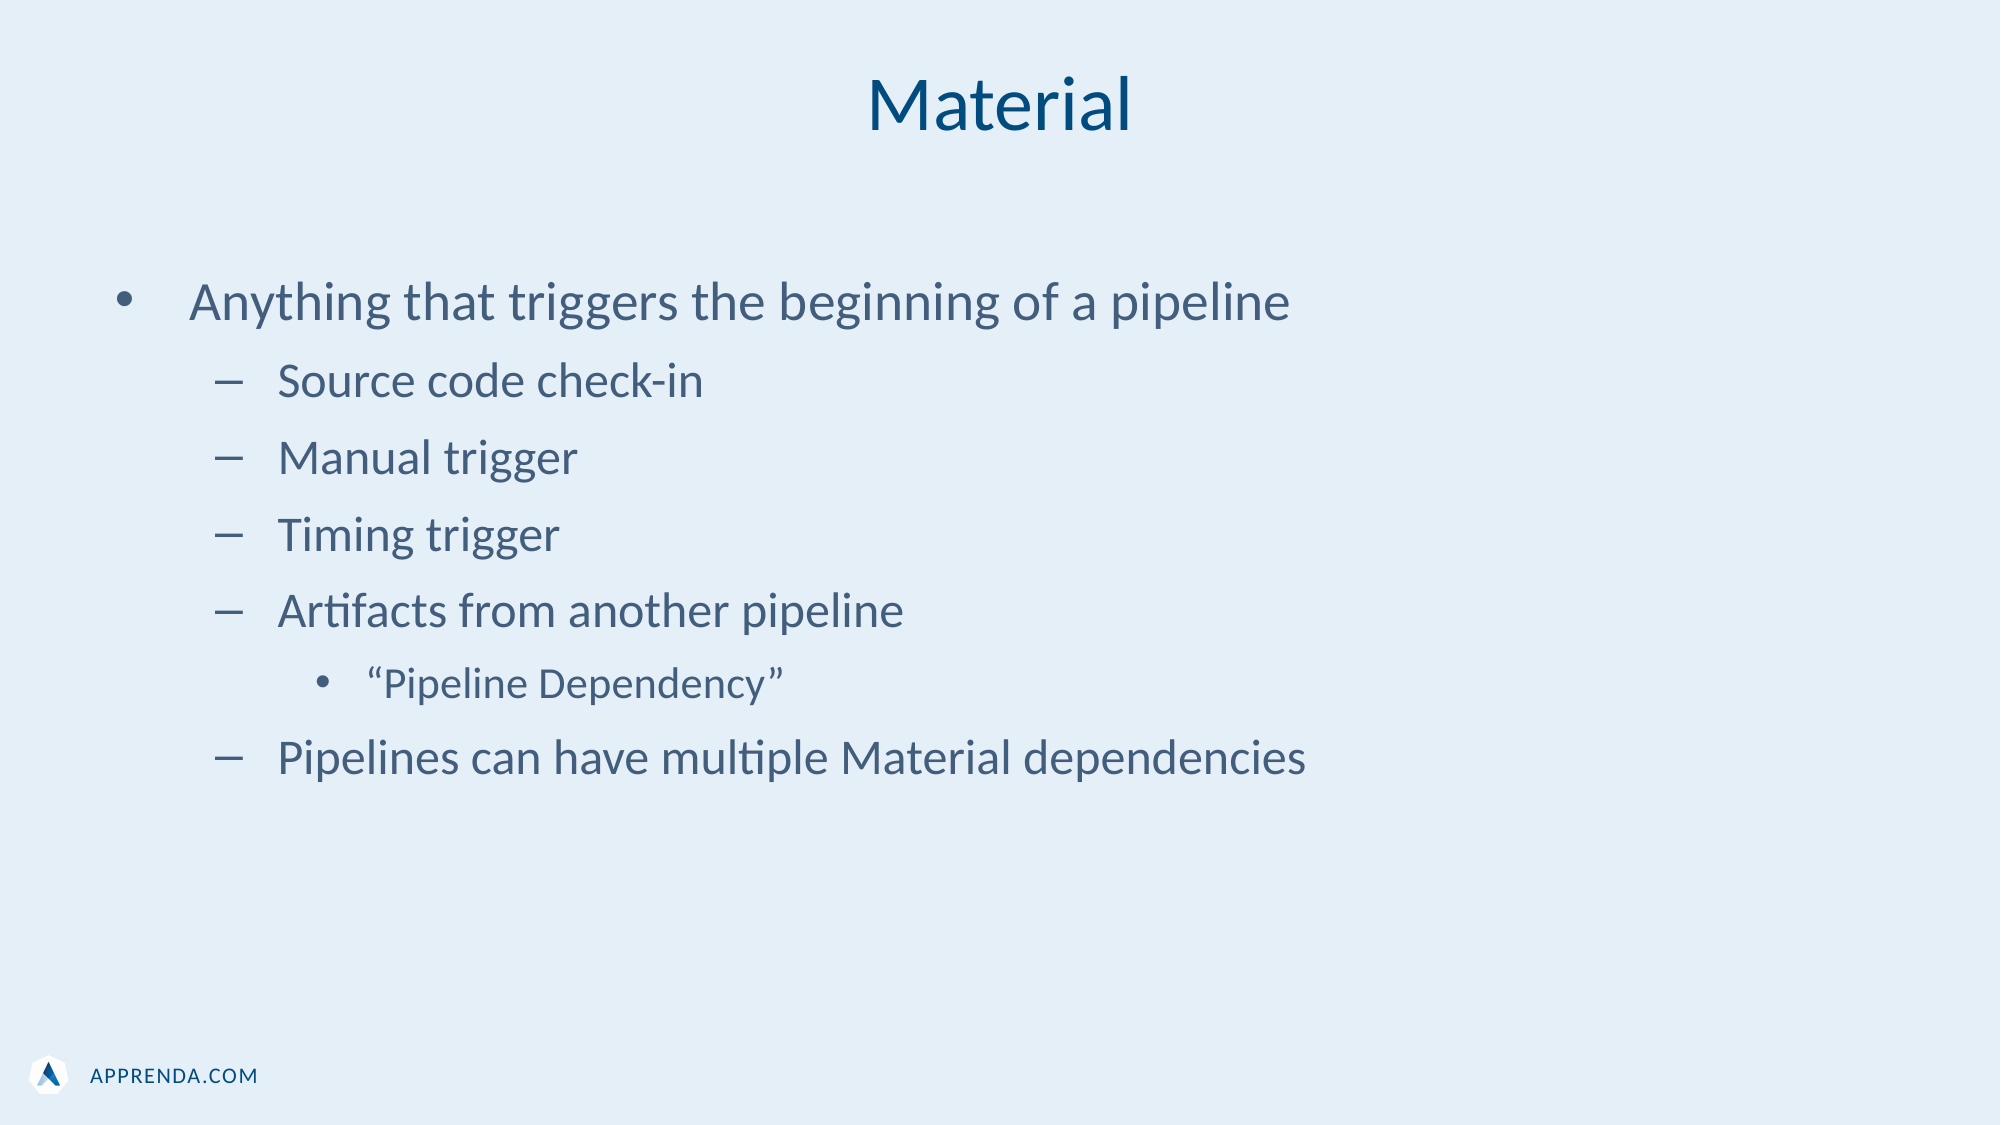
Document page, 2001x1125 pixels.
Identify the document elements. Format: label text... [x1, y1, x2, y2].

list Anything that triggers the beginning of a pipeline Source code check-in Manual trigger Timing trigger Artifacts from another pipeline “Pipeline Dependency” Pipelines can have multiple Material dependencies [99, 257, 1900, 1000]
picture [28, 1054, 69, 1095]
title Material [99, 45, 1900, 205]
